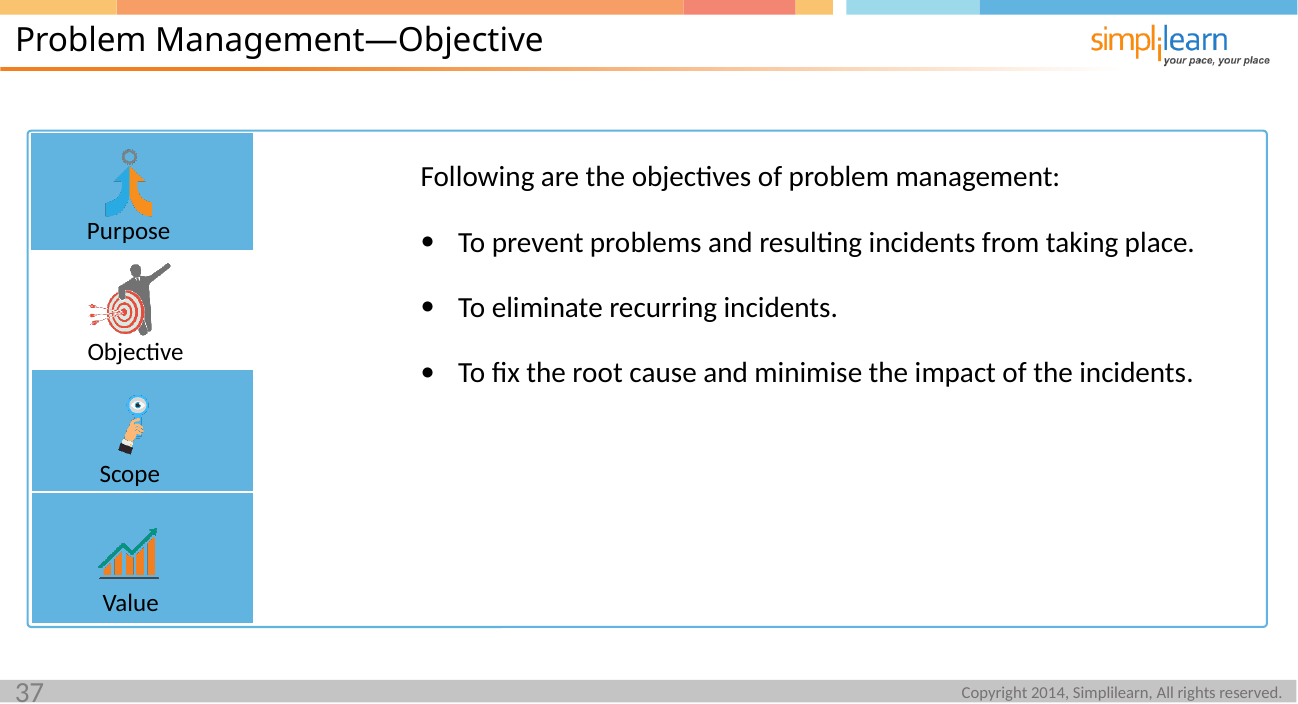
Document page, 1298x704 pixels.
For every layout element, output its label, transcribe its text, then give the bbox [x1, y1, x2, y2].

list Problem Management—Objective [0, 14, 1062, 67]
picture [1089, 15, 1270, 71]
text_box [1, 130, 1267, 627]
